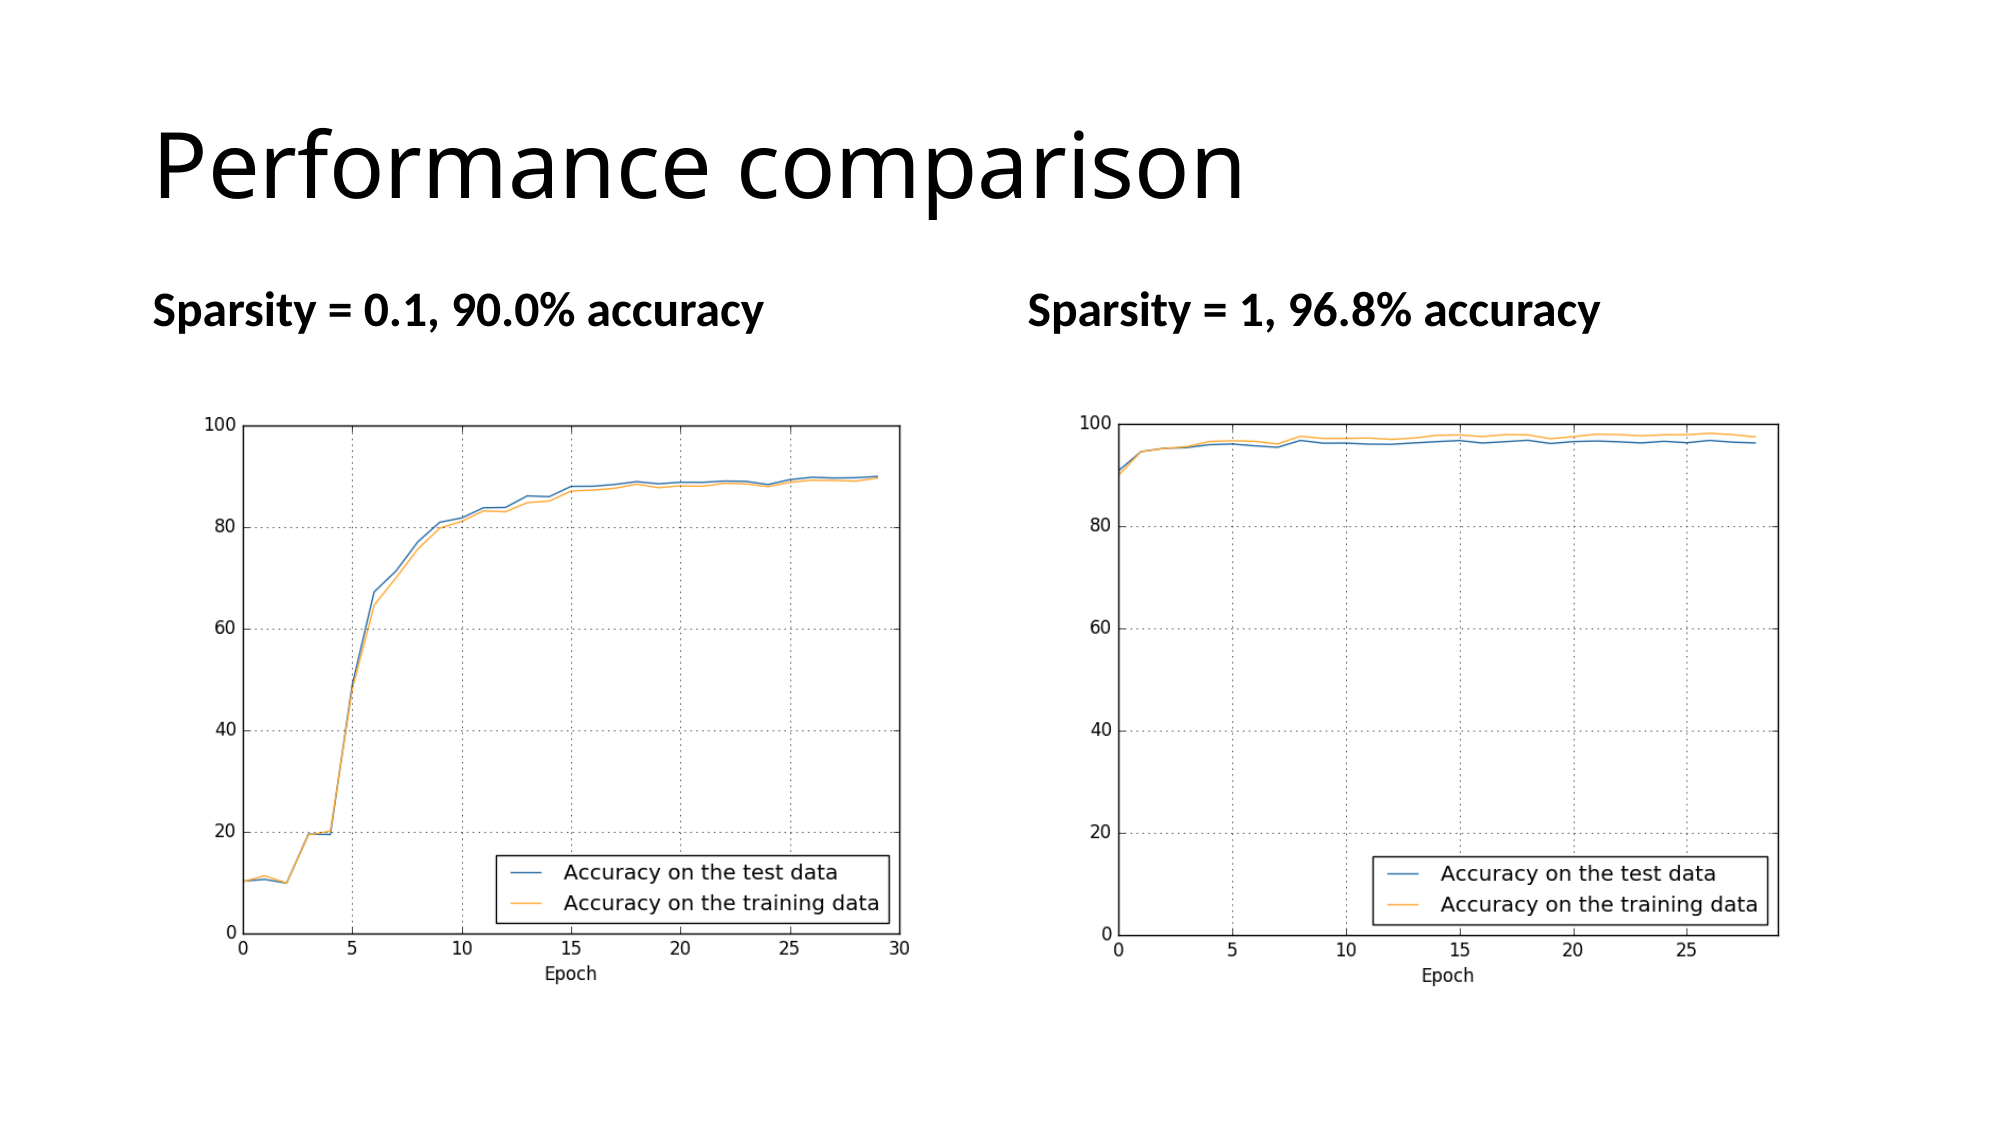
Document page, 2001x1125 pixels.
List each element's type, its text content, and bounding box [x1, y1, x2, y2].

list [1012, 360, 1863, 999]
list Sparsity = 1, 96.8% accuracy [1012, 275, 1863, 345]
text_box Sparsity = 0.1, 90.0% accuracy [137, 275, 988, 345]
title Performance comparison [137, 59, 1863, 278]
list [137, 362, 984, 998]
